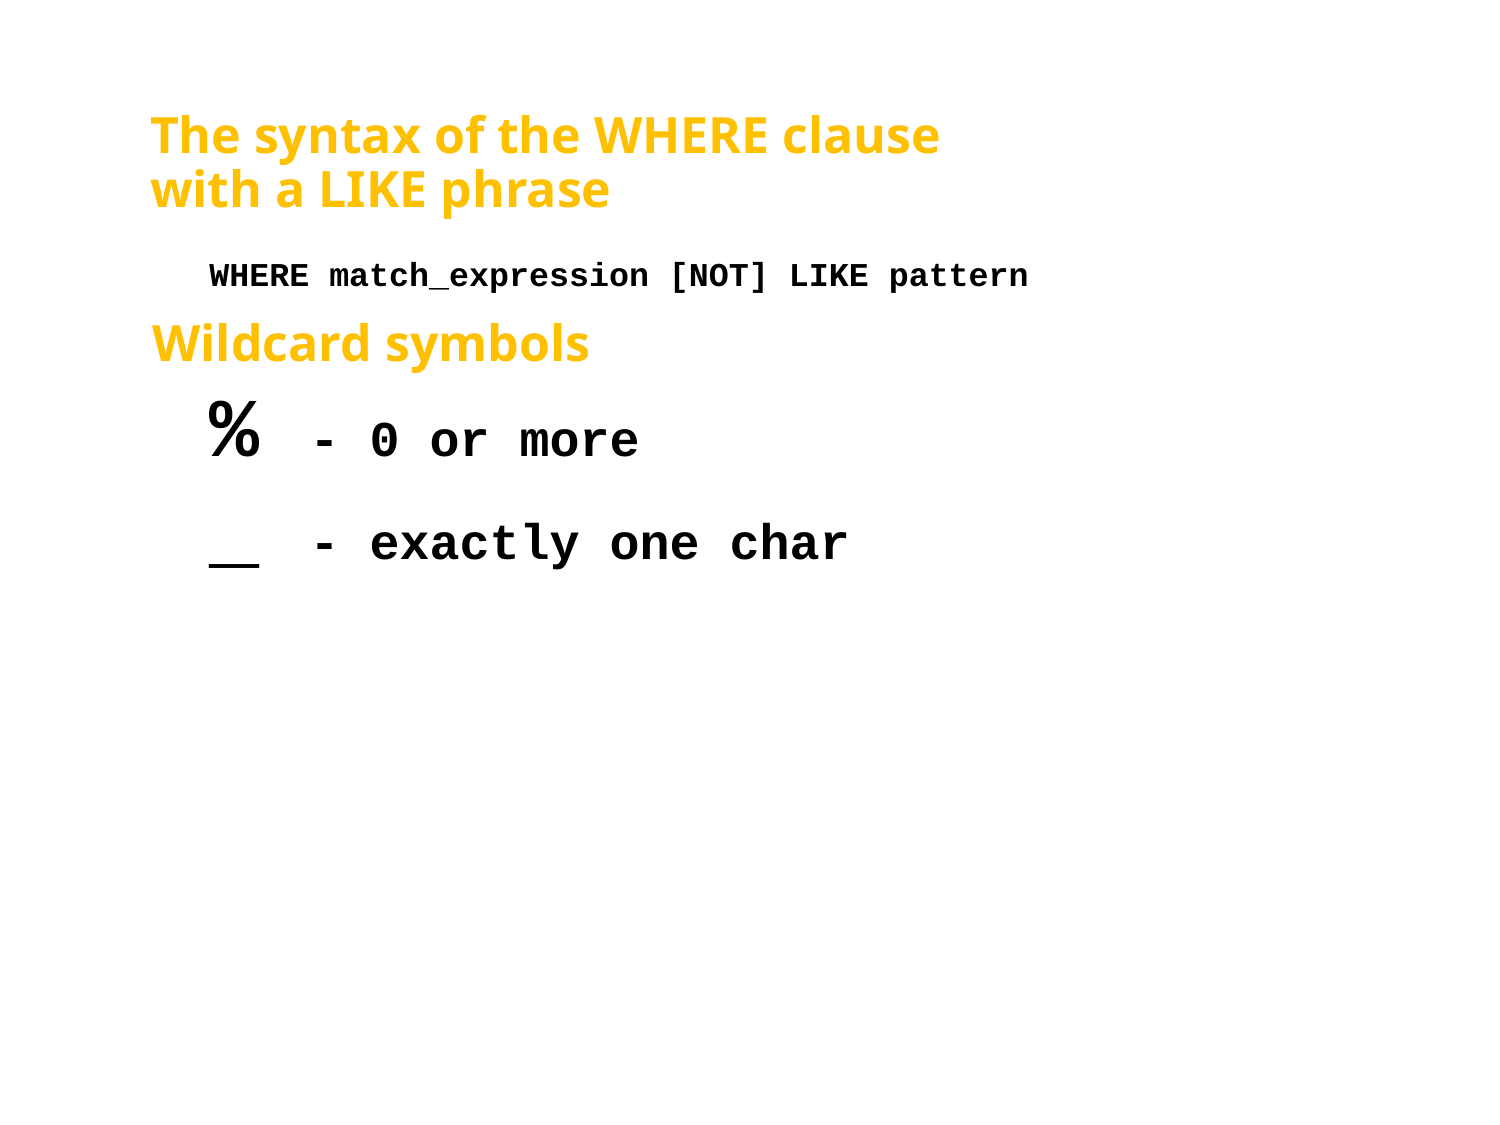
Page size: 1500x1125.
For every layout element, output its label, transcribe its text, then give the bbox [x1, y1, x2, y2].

title The syntax of the WHERE clause with a LIKE phrase [150, 70, 1350, 249]
list WHERE match_expression [NOT] LIKE pattern Wildcard symbols % - 0 or more _ - exactly one char [137, 249, 1350, 975]
